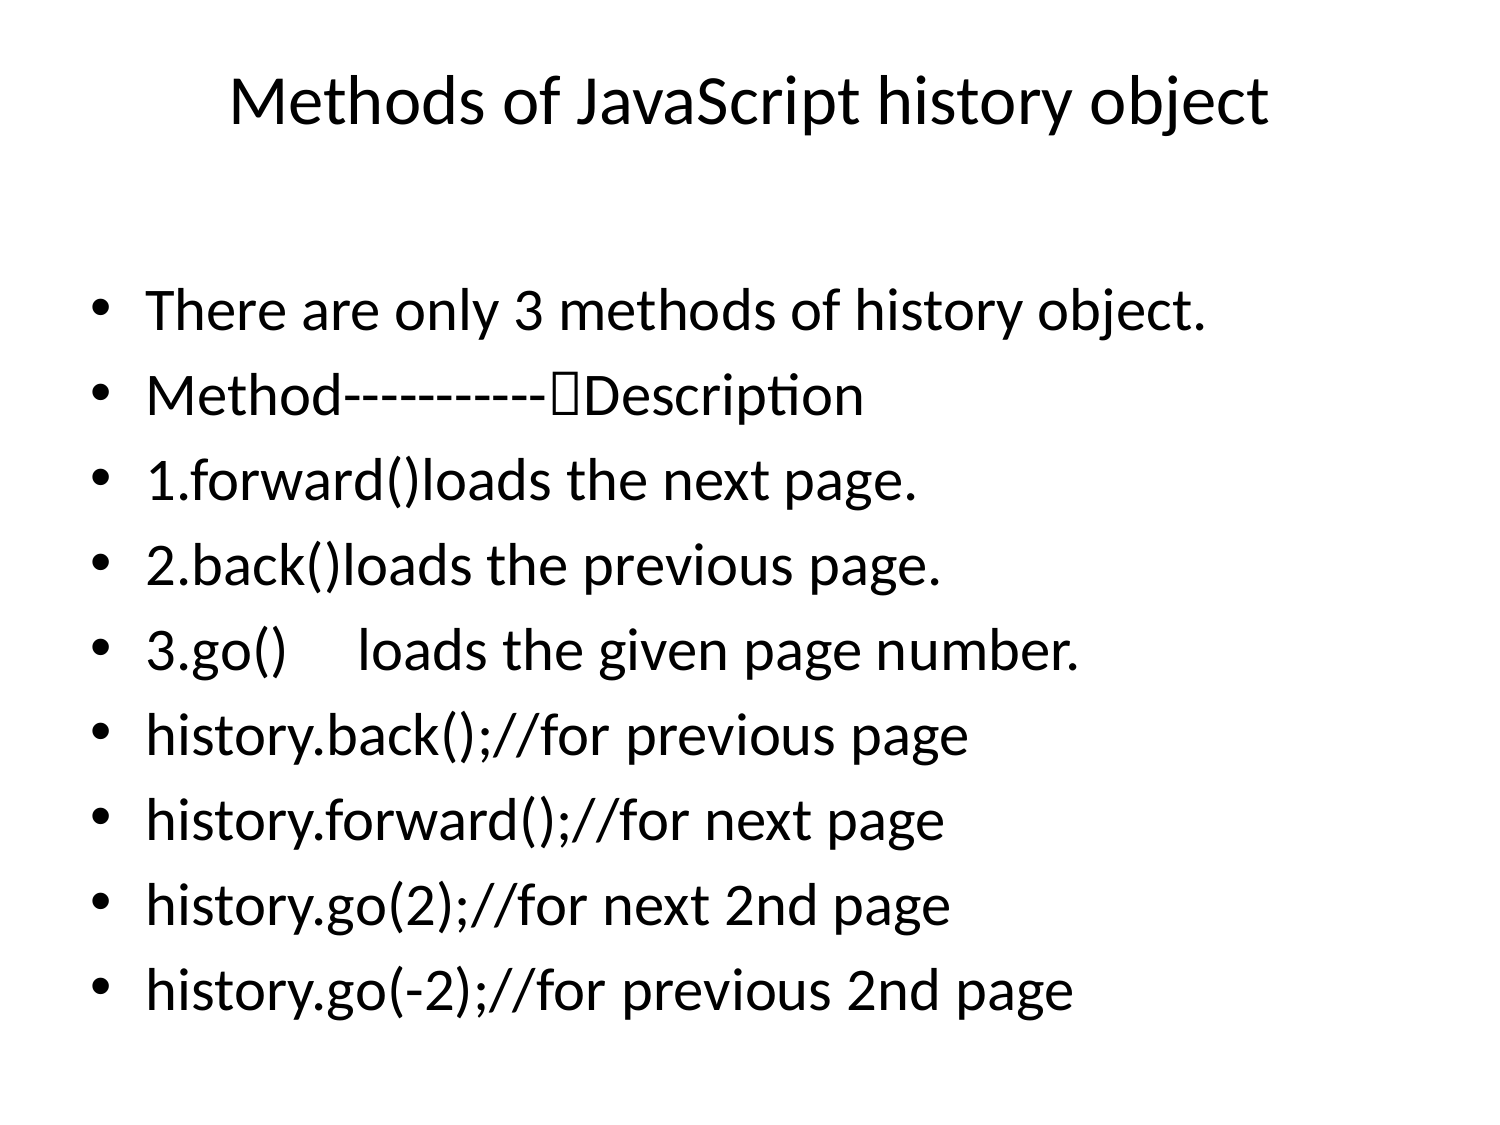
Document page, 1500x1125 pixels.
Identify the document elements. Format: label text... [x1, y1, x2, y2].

title Methods of JavaScript history object [75, 45, 1425, 233]
list There are only 3 methods of history object. Method-----------Description 1.forward()loads the next page. 2.back()loads the previous page. 3.go() loads the given page number. history.back();//for previous page history.forward();//for next page history.go(2);//for next 2nd page history.go(-2);//for previous 2nd page [75, 262, 1425, 1038]
